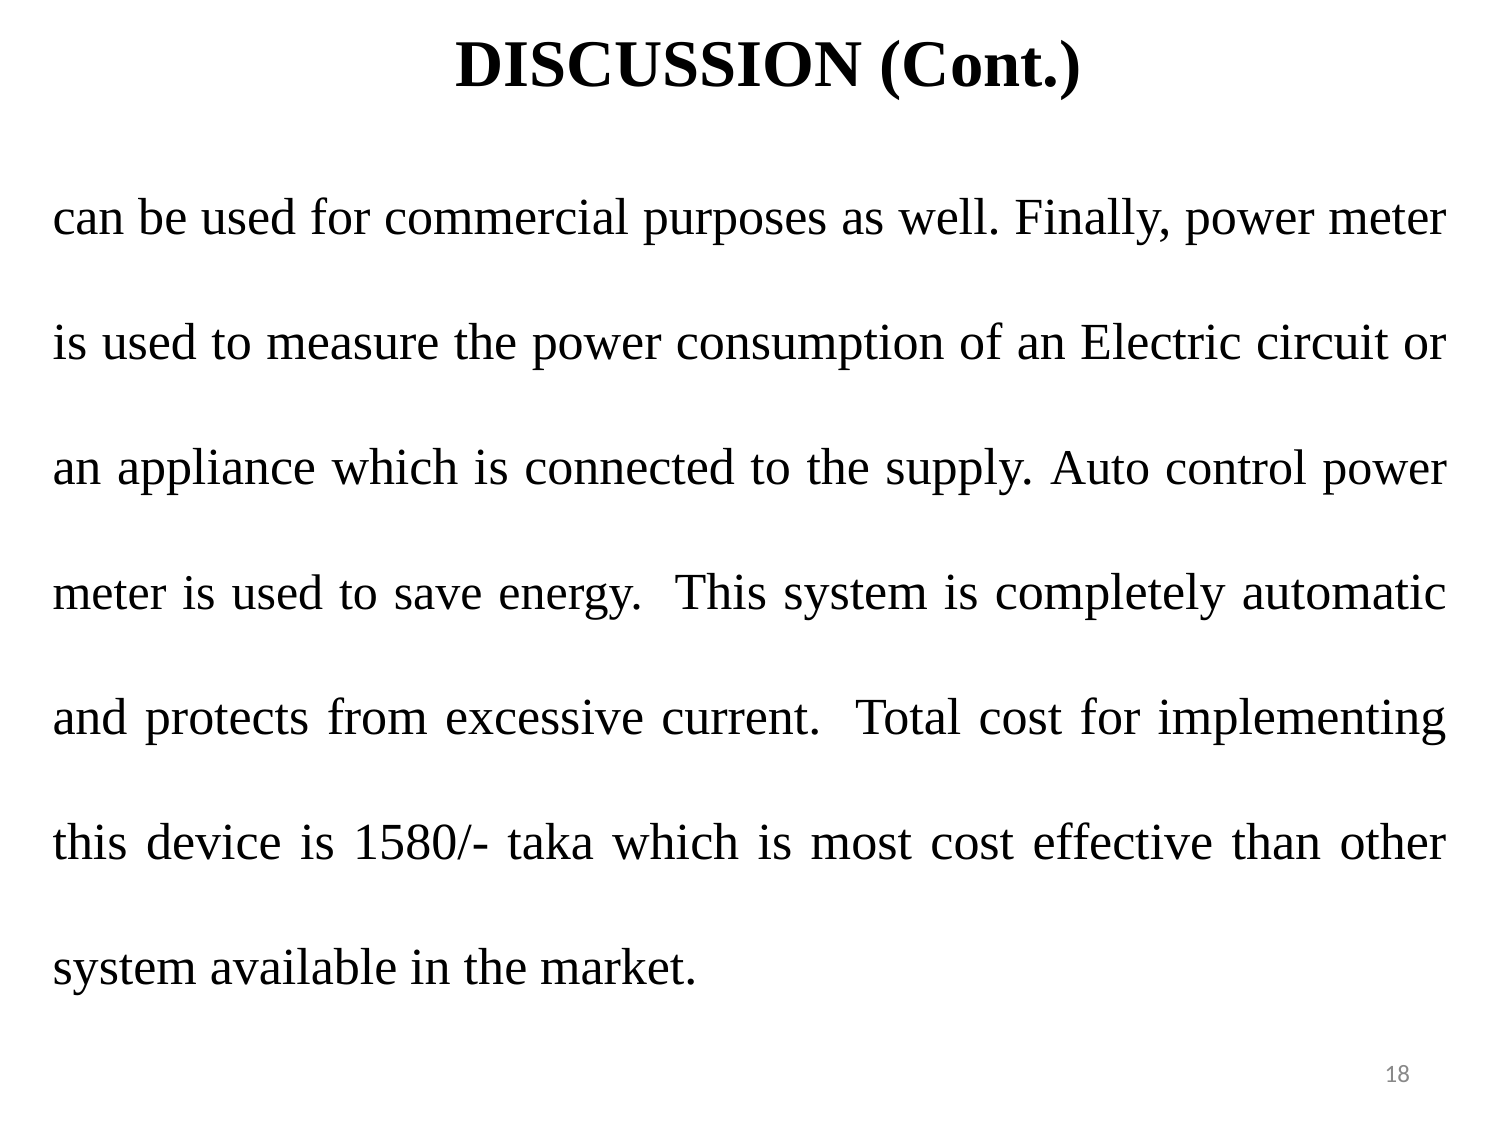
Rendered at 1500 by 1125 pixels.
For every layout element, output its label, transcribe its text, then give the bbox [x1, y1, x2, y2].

text_box DISCUSSION (Cont.) [287, 12, 1250, 88]
text_box ‹#› [1074, 1042, 1425, 1103]
text_box can be used for commercial purposes as well. Finally, power meter is used to measure the power consumption of an Electric circuit or an appliance which is connected to the supply. Auto control power meter is used to save energy. This system is completely automatic and protects from excessive current. Total cost for implementing this device is 1580/- taka which is most cost effective than other system available in the market. [37, 112, 1463, 500]
